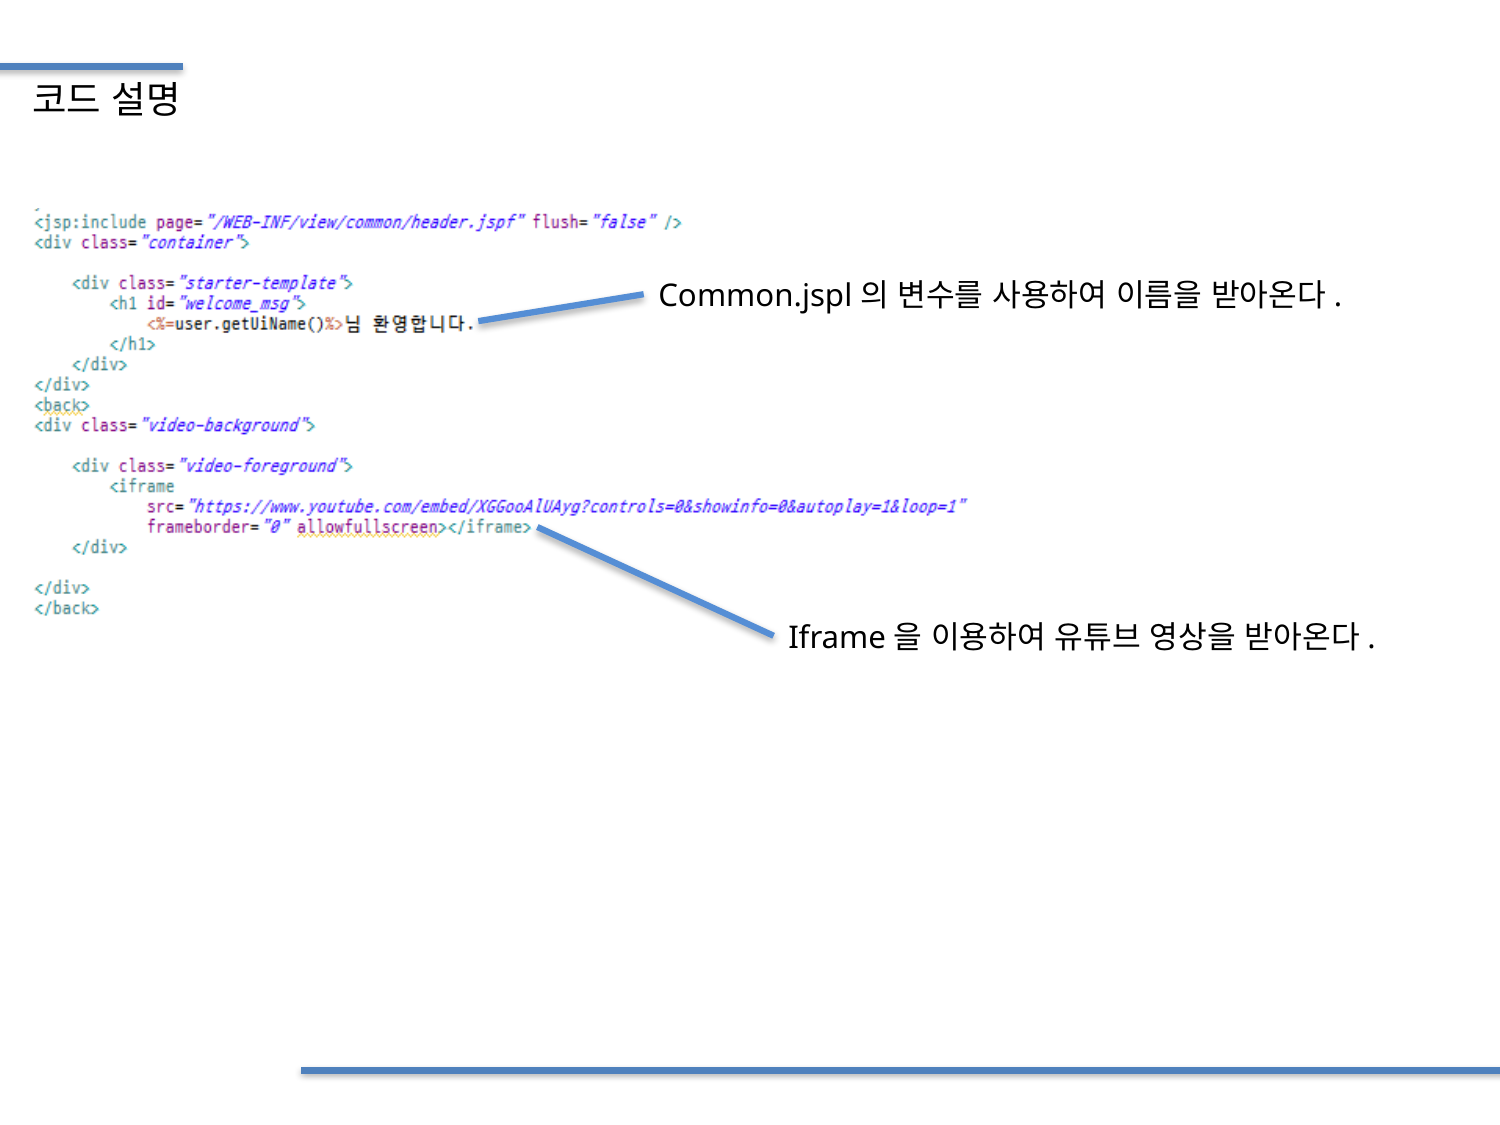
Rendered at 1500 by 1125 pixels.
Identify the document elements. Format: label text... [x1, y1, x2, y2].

text_box 코드 설명 [17, 68, 479, 129]
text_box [537, 526, 774, 637]
picture [11, 207, 974, 620]
text_box Common.jspl의 변수를 사용하여 이름을 받아온다. [979, 268, 1471, 321]
text_box Iframe을 이용하여 유튜브 영상을 받아온다. [773, 609, 1424, 662]
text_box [477, 294, 644, 322]
